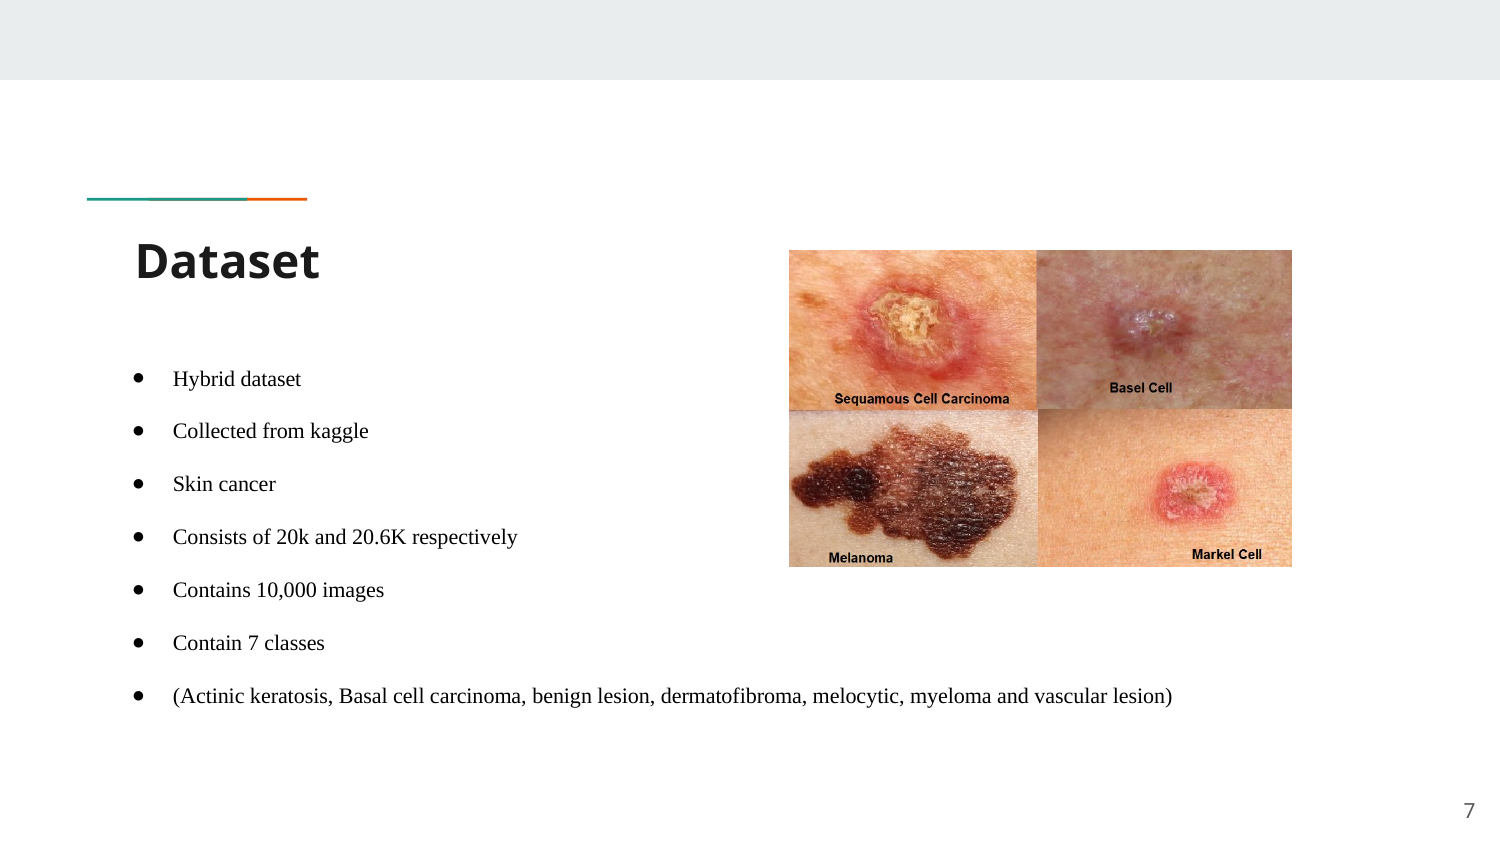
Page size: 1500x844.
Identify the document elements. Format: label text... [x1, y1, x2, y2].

list Hybrid dataset Collected from kaggle Skin cancer Consists of 20k and 20.6K respectively Contains 10,000 images Contain 7 classes (Actinic keratosis, Basal cell carcinoma, benign lesion, dermatofibroma, melocytic, myeloma and vascular lesion) [97, 322, 1403, 731]
title Dataset [119, 216, 1381, 305]
picture [789, 250, 1292, 567]
slide_number ‹#› [1400, 779, 1491, 844]
